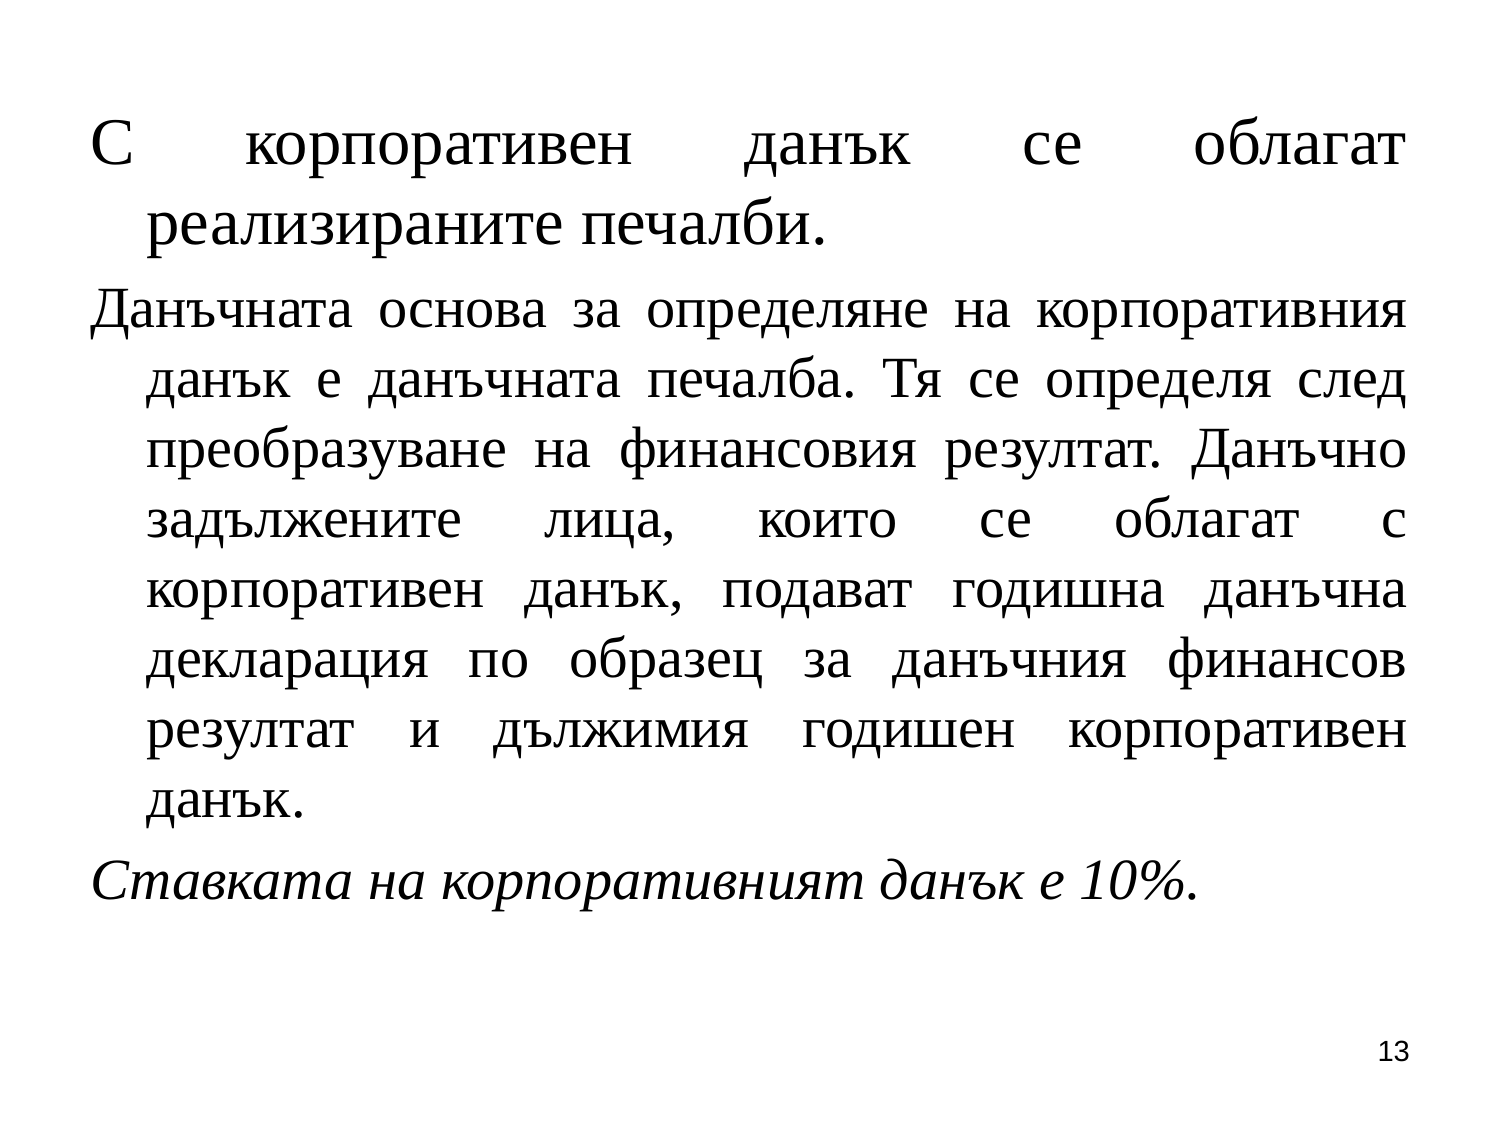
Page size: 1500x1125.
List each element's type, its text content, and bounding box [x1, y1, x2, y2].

list С корпоративен данък се облагат реализираните печалби. Данъчната основа за определяне на корпоративния данък е данъчната печалба. Тя се определя след преобразуване на финансовия резултат. Данъчно задължените лица, които се облагат с корпоративен данък, подават годишна данъчна декларация по образец за данъчния финансов резултат и дължимия годишен корпоративен данък. Ставката на корпоративният данък е 10%. [75, 90, 1424, 1005]
slide_number 13 [1074, 1024, 1426, 1103]
